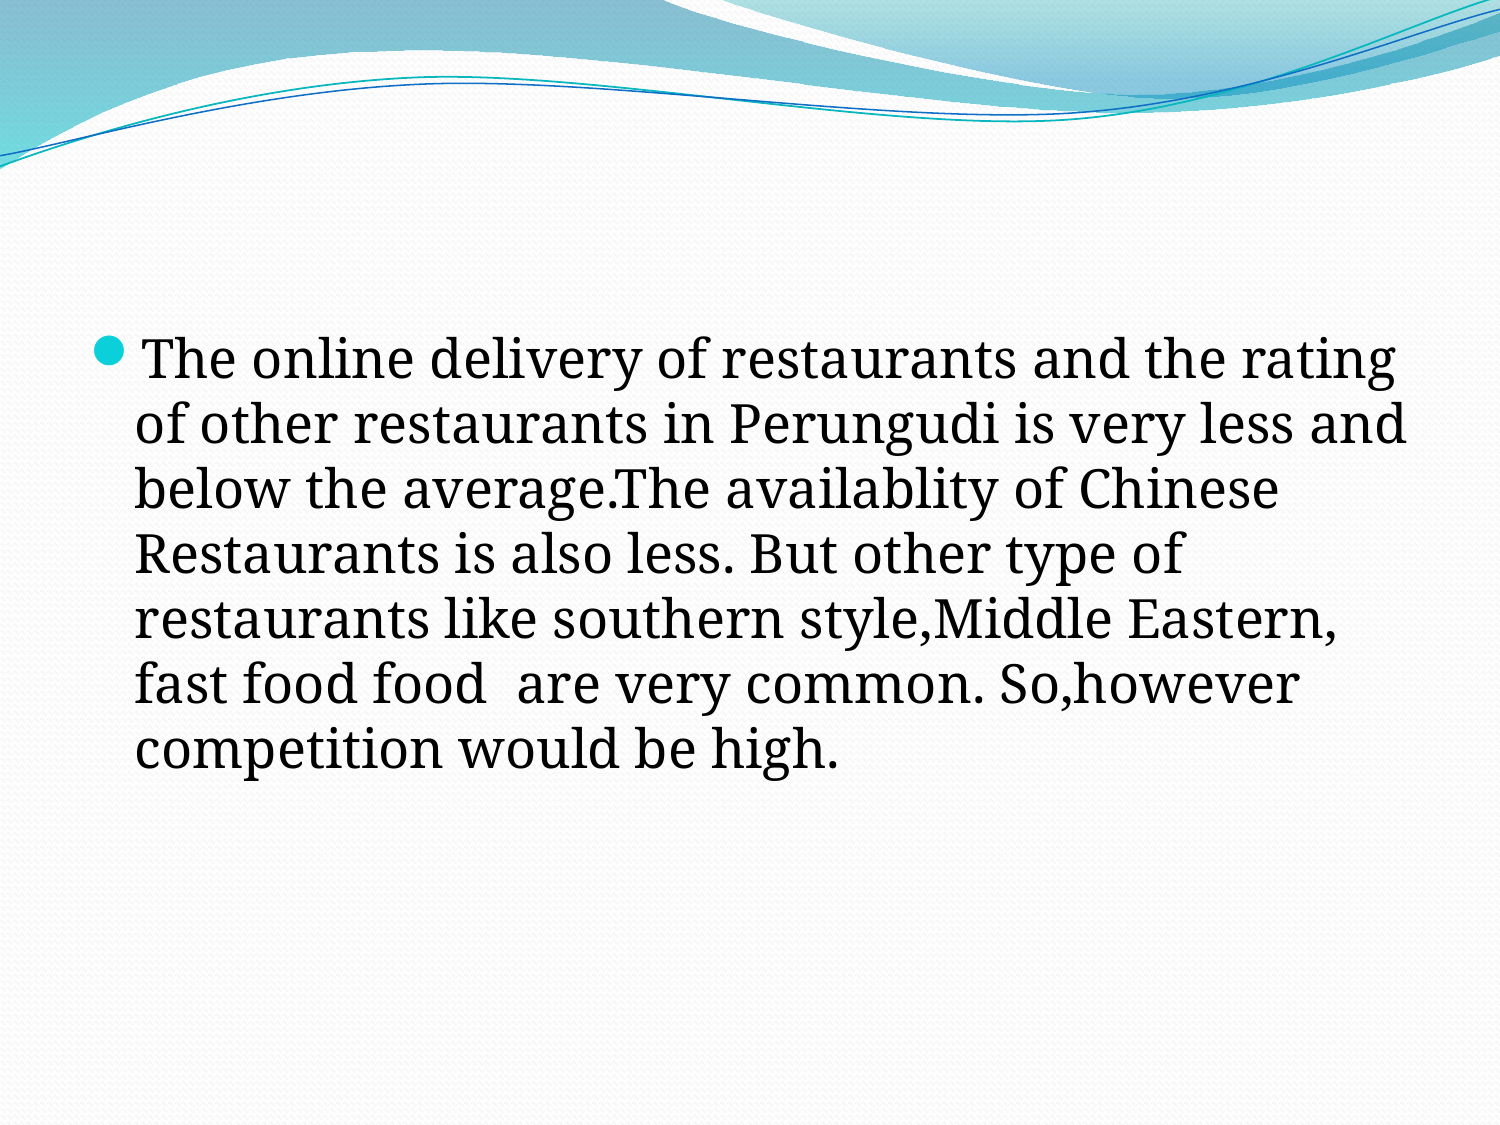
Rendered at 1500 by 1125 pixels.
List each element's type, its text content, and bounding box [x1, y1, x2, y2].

list The online delivery of restaurants and the rating of other restaurants in Perungudi is very less and below the average.The availablity of Chinese Restaurants is also less. But other type of restaurants like southern style,Middle Eastern, fast food food are very common. So,however competition would be high. [75, 317, 1425, 1038]
